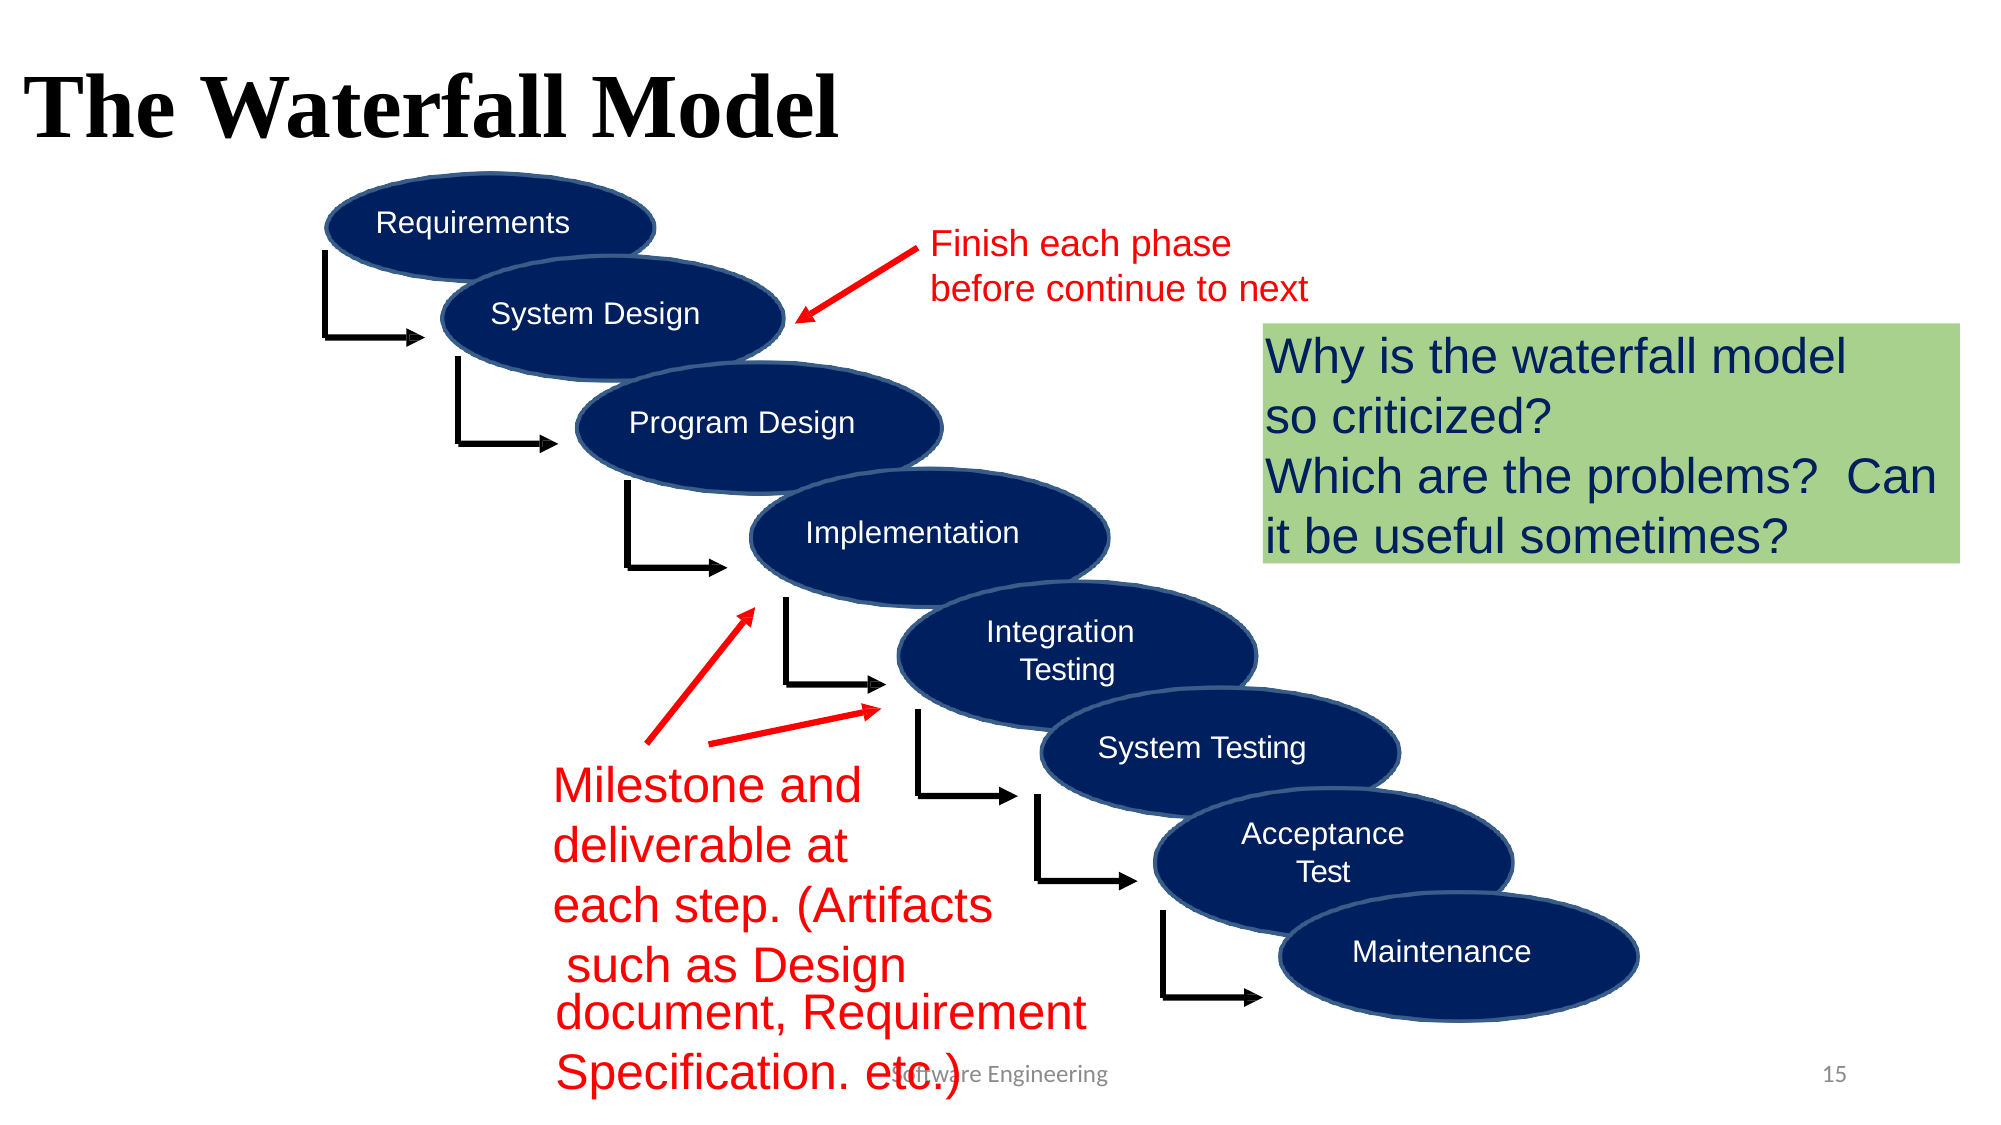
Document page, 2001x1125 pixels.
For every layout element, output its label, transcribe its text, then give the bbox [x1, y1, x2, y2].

text_box Requirements [373, 202, 573, 240]
text_box Program Design [626, 402, 858, 440]
text_box Implementation [803, 512, 1022, 550]
text_box Finish each phase before continue to next [928, 218, 1314, 310]
text_box [644, 607, 756, 746]
text_box Milestone and deliverable at each step. (Artifacts such as Design [550, 752, 996, 993]
text_box System Testing [1095, 727, 1312, 765]
text_box [794, 244, 920, 324]
slide_number 15 [1412, 1042, 1863, 1103]
text_box [627, 558, 728, 578]
text_box document, Requirement Specification. etc.) [553, 979, 1233, 1100]
text_box Maintenance [1349, 931, 1534, 969]
text_box [786, 675, 887, 694]
text_box [325, 328, 426, 347]
text_box [458, 434, 559, 454]
text_box System Design [488, 292, 703, 331]
text_box Why is the waterfall model so criticized? Which are the problems? Can it be useful sometimes? [1262, 323, 1960, 564]
text_box [1037, 871, 1138, 891]
text_box Integration Testing [983, 611, 1137, 687]
text_box [324, 171, 1640, 1023]
title The Waterfall Model [21, 6, 1080, 195]
text_box [996, 786, 1018, 806]
text_box [1233, 988, 1263, 1007]
footer Software Engineering [662, 1042, 1338, 1103]
text_box Acceptance Test [1239, 813, 1408, 889]
text_box [707, 703, 882, 748]
